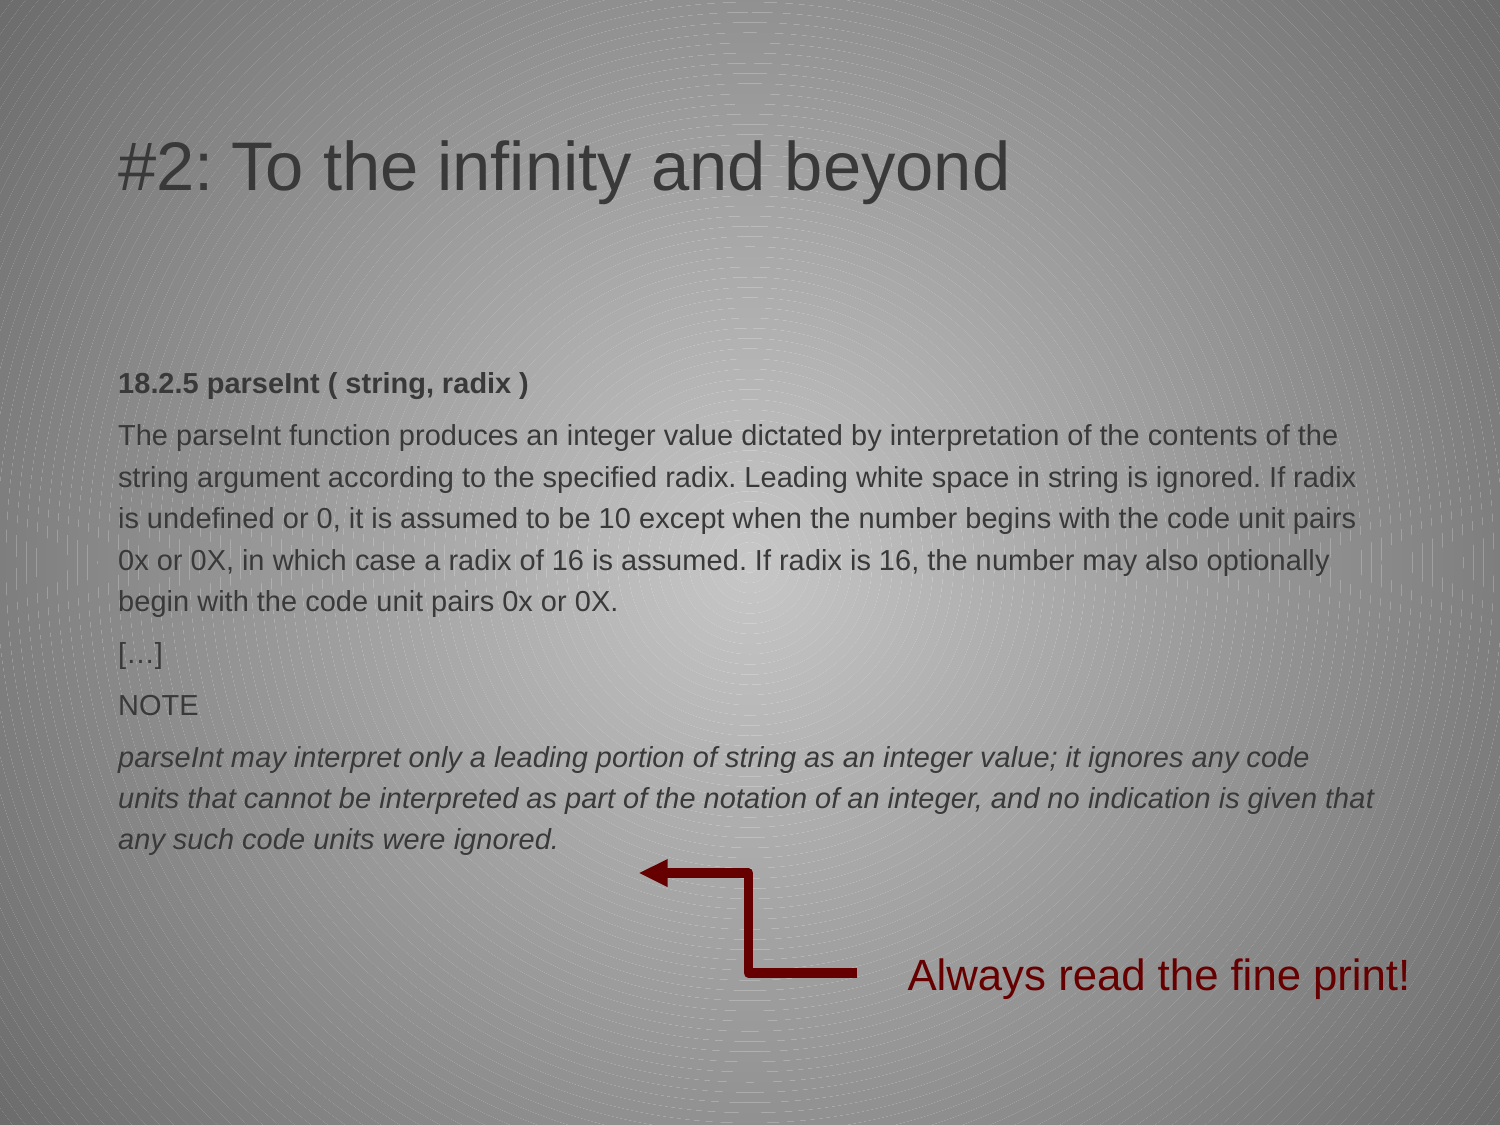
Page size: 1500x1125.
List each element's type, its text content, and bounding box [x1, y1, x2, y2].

list 18.2.5 parseInt ( string, radix ) The parseInt function produces an integer value dictated by interpretation of the contents of the string argument according to the specified radix. Leading white space in string is ignored. If radix is undefined or 0, it is assumed to be 10 except when the number begins with the code unit pairs 0x or 0X, in which case a radix of 16 is assumed. If radix is 16, the number may also optionally begin with the code unit pairs 0x or 0X. […] NOTE parseInt may interpret only a leading portion of string as an integer value; it ignores any code units that cannot be interpreted as part of the notation of an integer, and no indication is given that any such code units were ignored. [103, 350, 1397, 867]
title #2: To the infinity and beyond [103, 59, 1397, 278]
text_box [639, 872, 1472, 1008]
